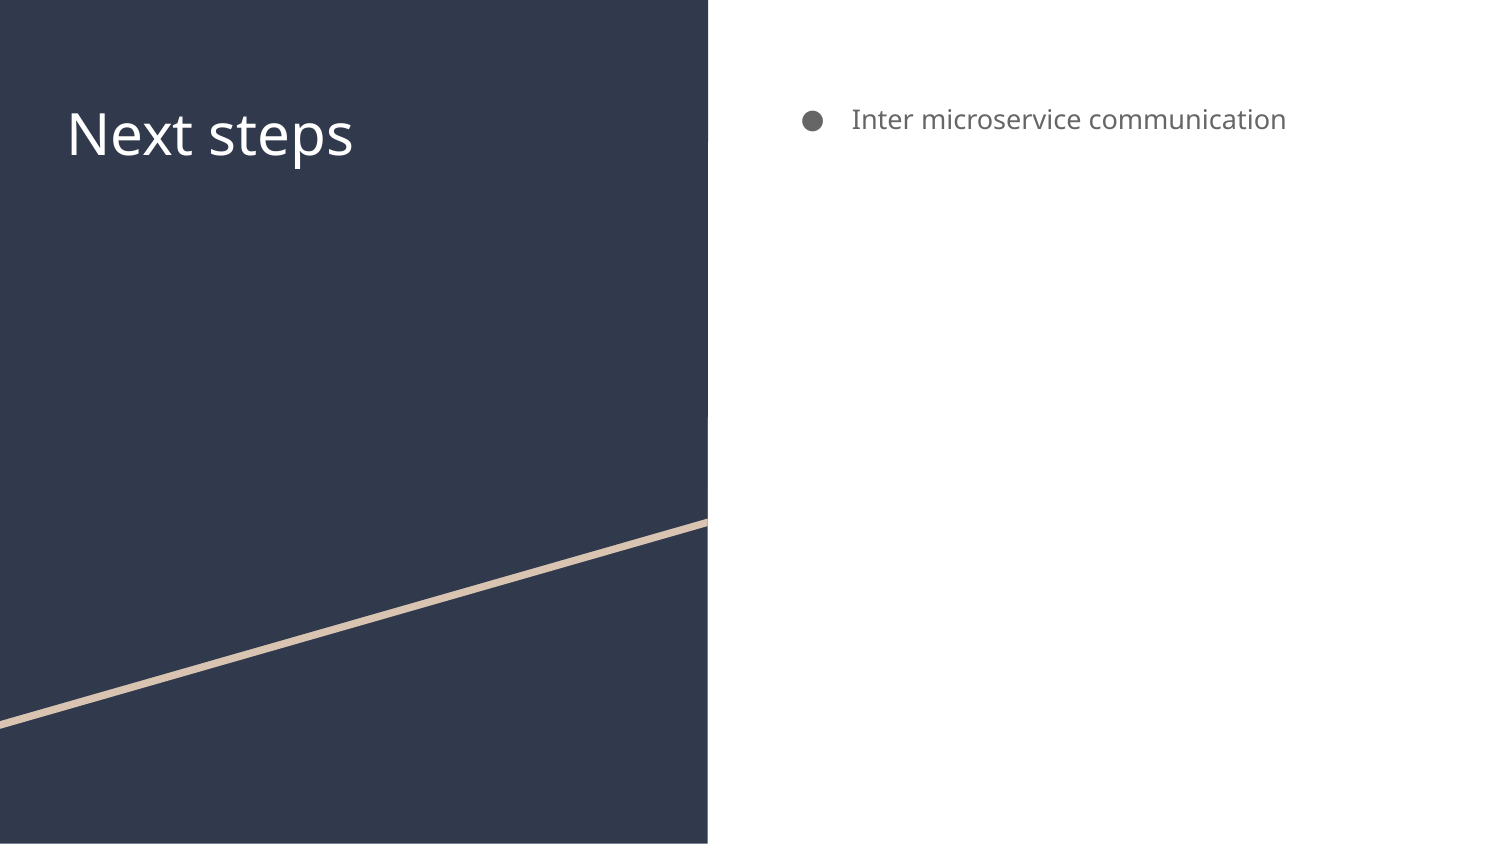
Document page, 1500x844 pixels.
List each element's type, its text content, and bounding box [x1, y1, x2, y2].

title Next steps [51, 82, 660, 494]
list Inter microservice communication [761, 82, 1446, 755]
